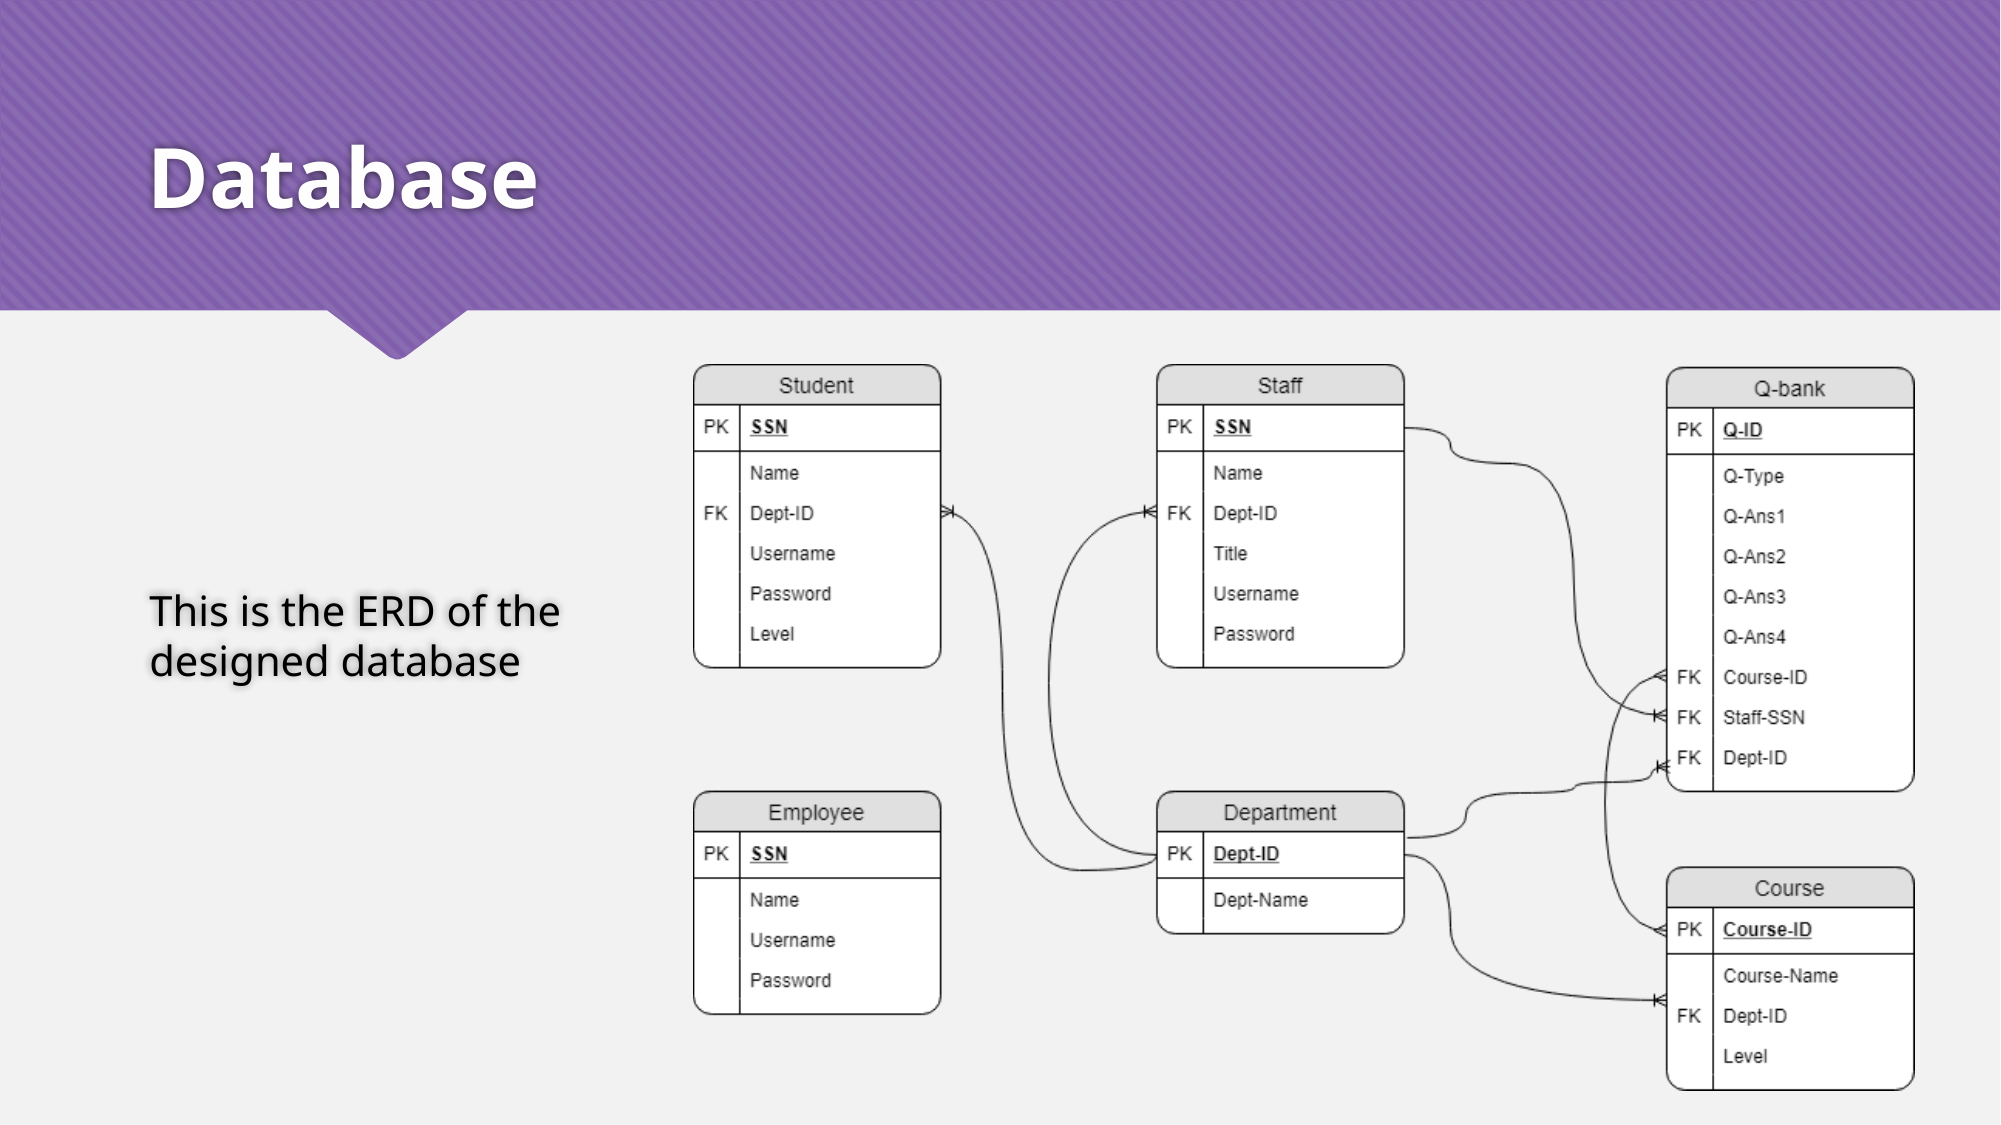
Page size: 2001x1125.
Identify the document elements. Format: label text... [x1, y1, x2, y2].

list This is the ERD of the designed database [134, 364, 634, 1091]
picture [692, 364, 1916, 1091]
title Database [132, 73, 1868, 233]
